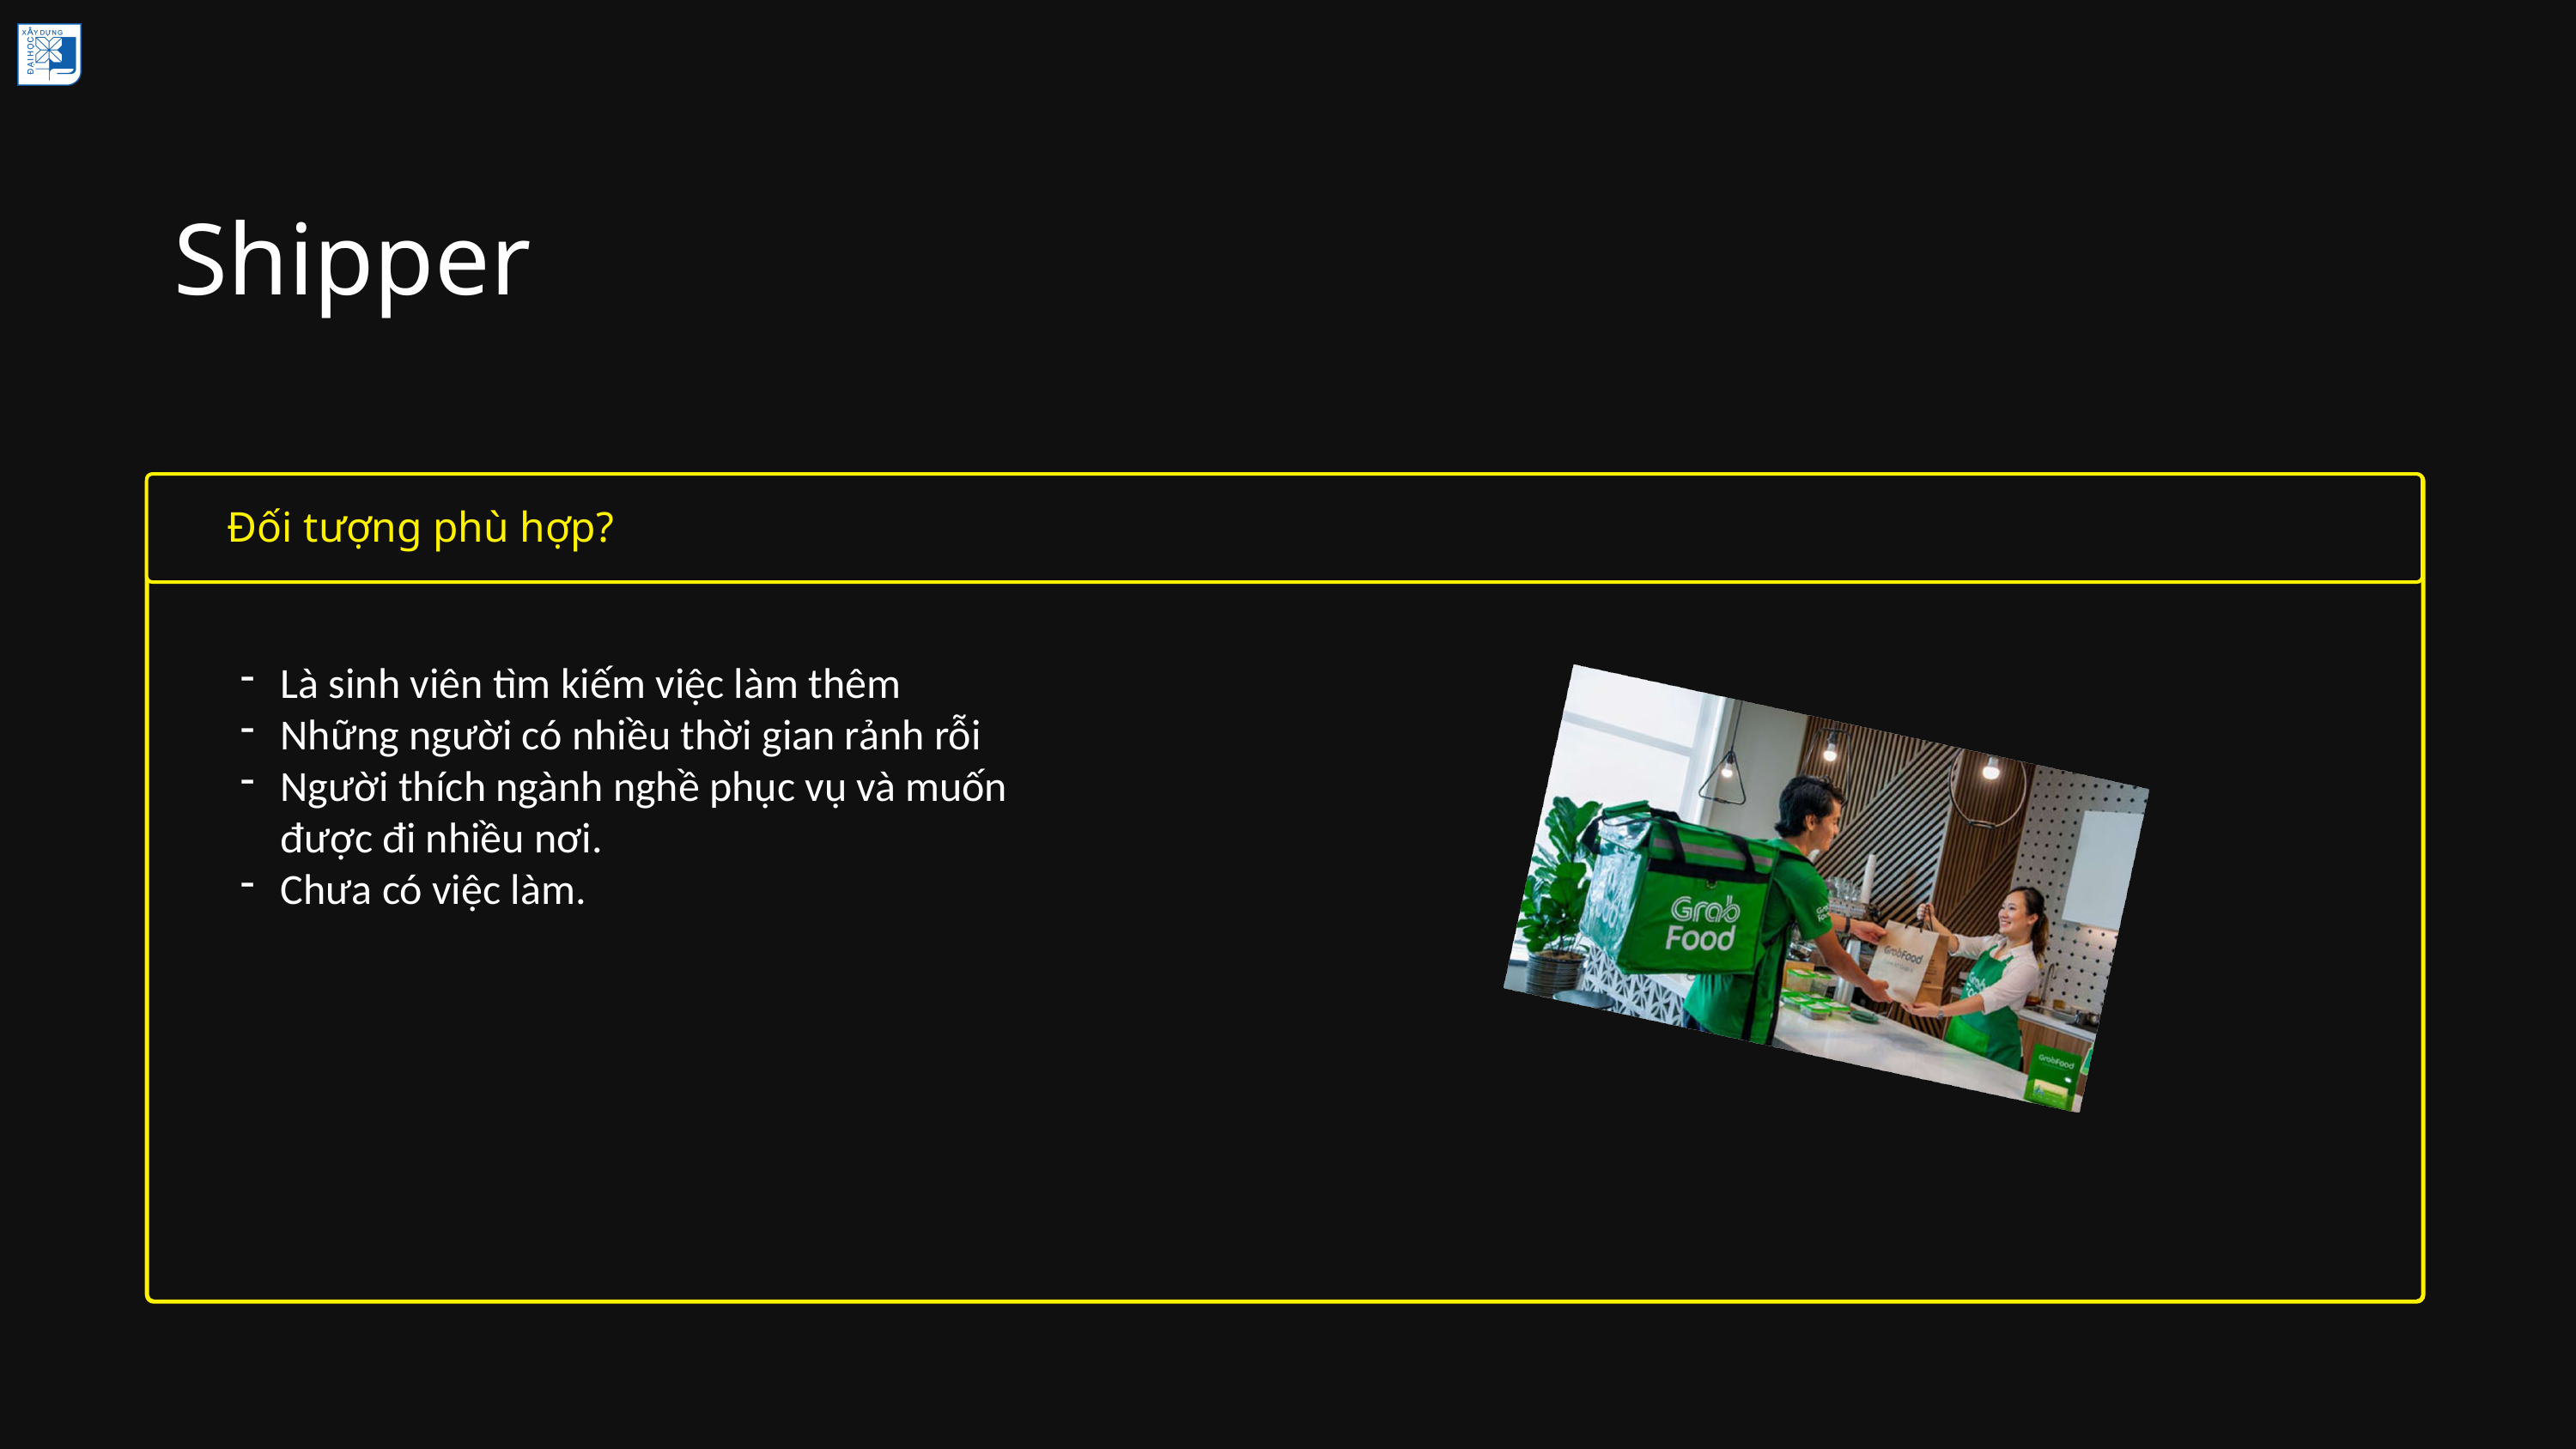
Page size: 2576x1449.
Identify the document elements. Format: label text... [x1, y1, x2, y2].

picture [1530, 722, 2121, 1054]
picture [16, 22, 82, 87]
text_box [144, 471, 2425, 585]
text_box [144, 594, 2426, 1304]
text_box Shipper [173, 206, 1331, 315]
